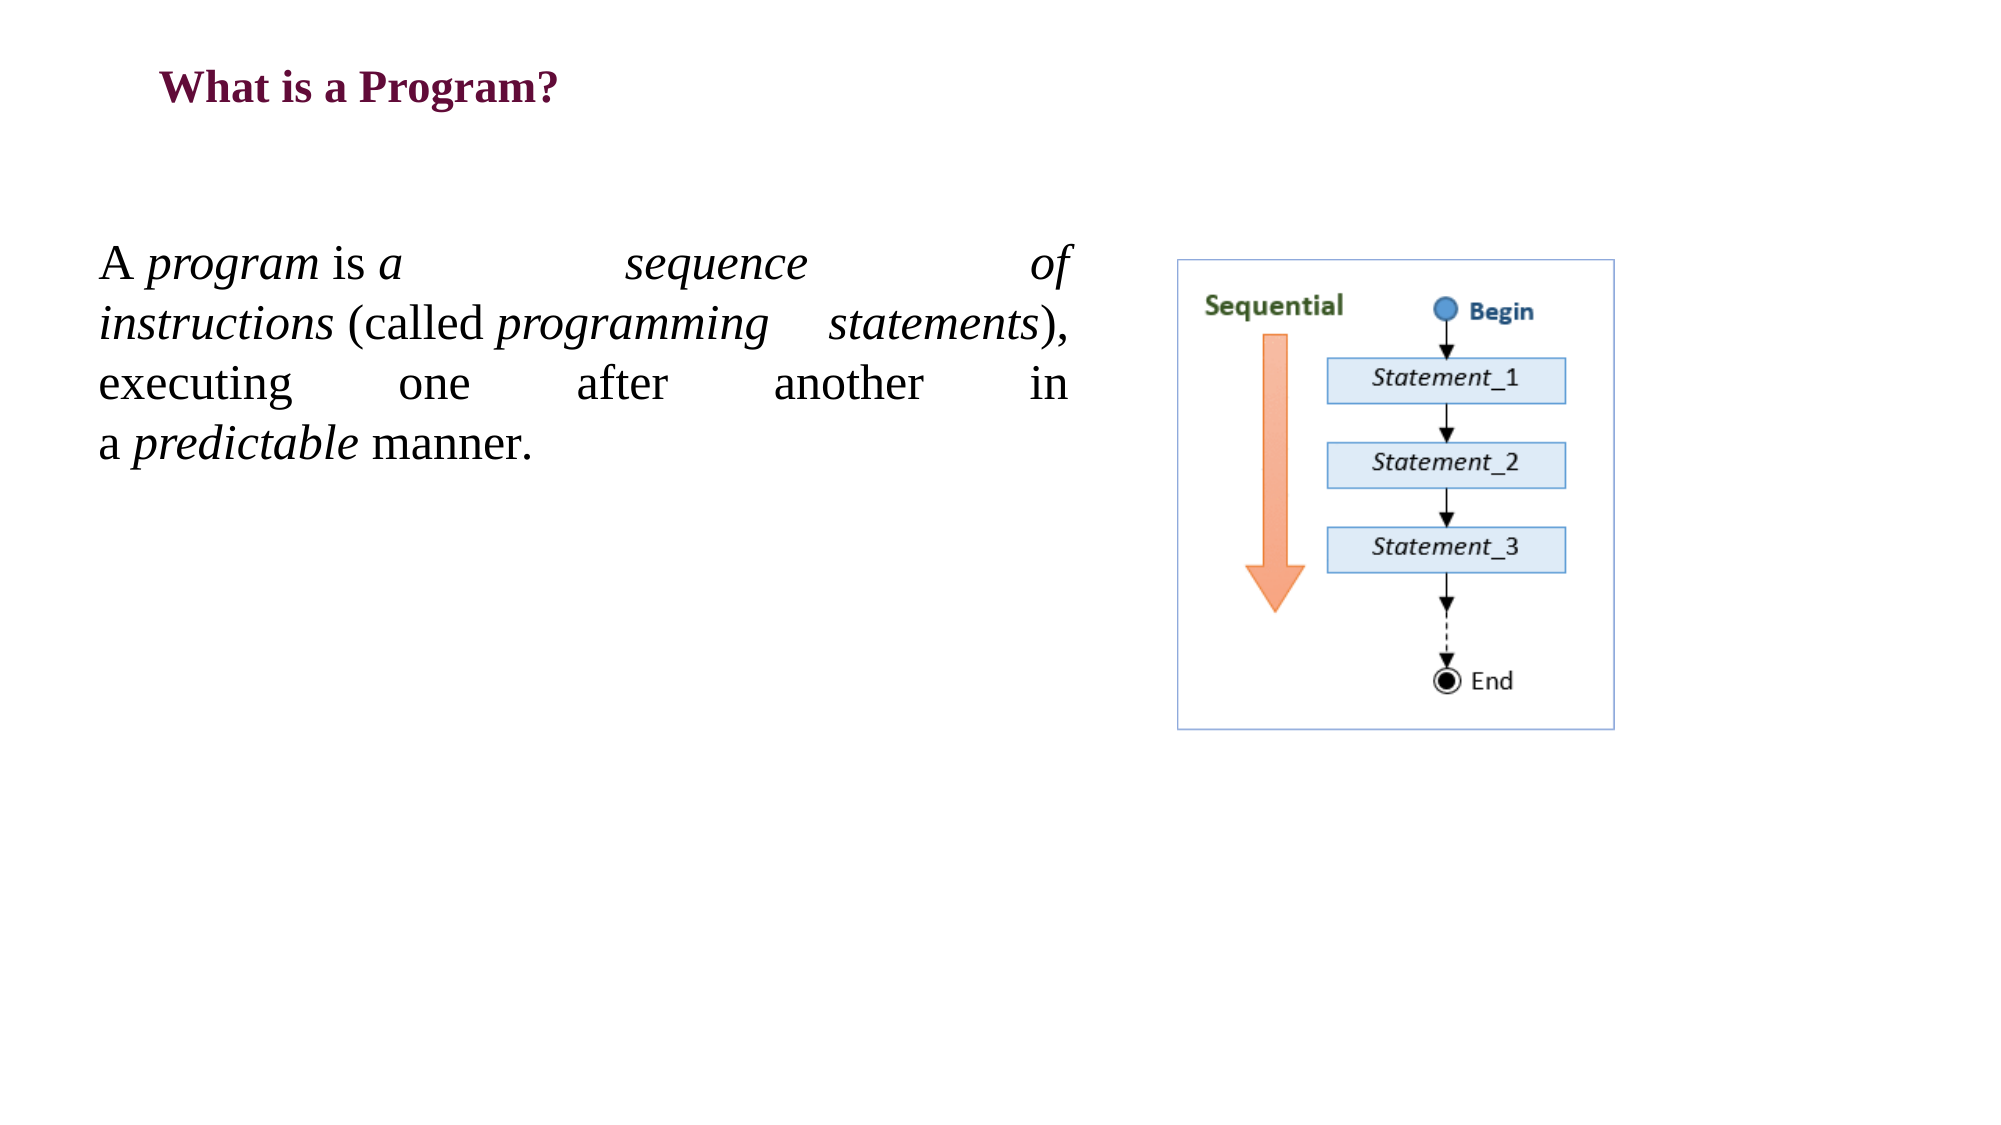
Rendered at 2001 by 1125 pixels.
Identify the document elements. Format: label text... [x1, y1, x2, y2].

text_box A program is a sequence of instructions (called programming statements), executing one after another in a predictable manner. [83, 221, 1084, 477]
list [1177, 259, 1615, 732]
title What is a Program? [143, 55, 1923, 154]
